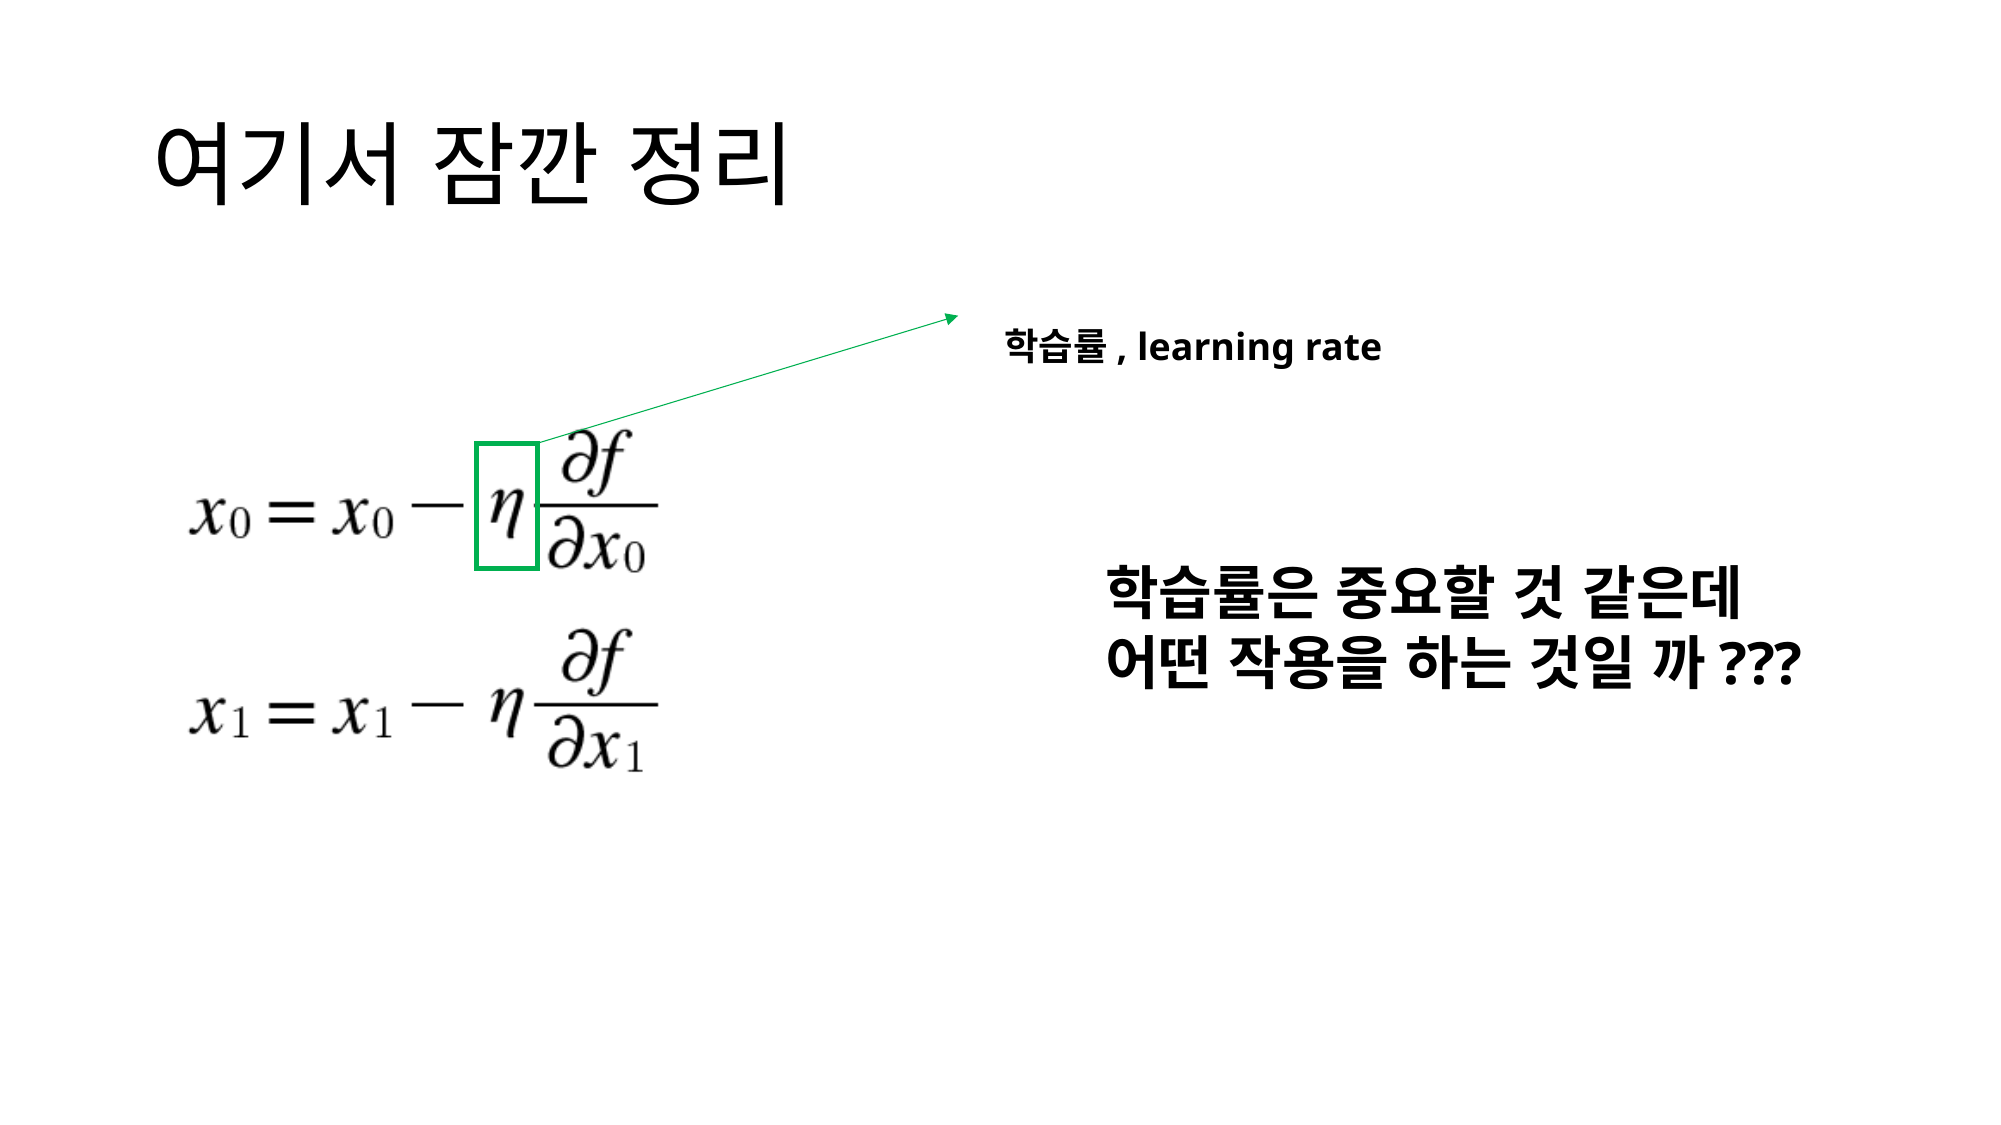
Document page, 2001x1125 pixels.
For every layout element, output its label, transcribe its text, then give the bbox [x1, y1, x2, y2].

title 여기서 잠깐 정리 [137, 59, 1863, 278]
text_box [159, 315, 1393, 803]
text_box 학습률은 중요할 것 같은데 어떤 작용을 하는 것일 까??? [1393, 548, 1818, 704]
